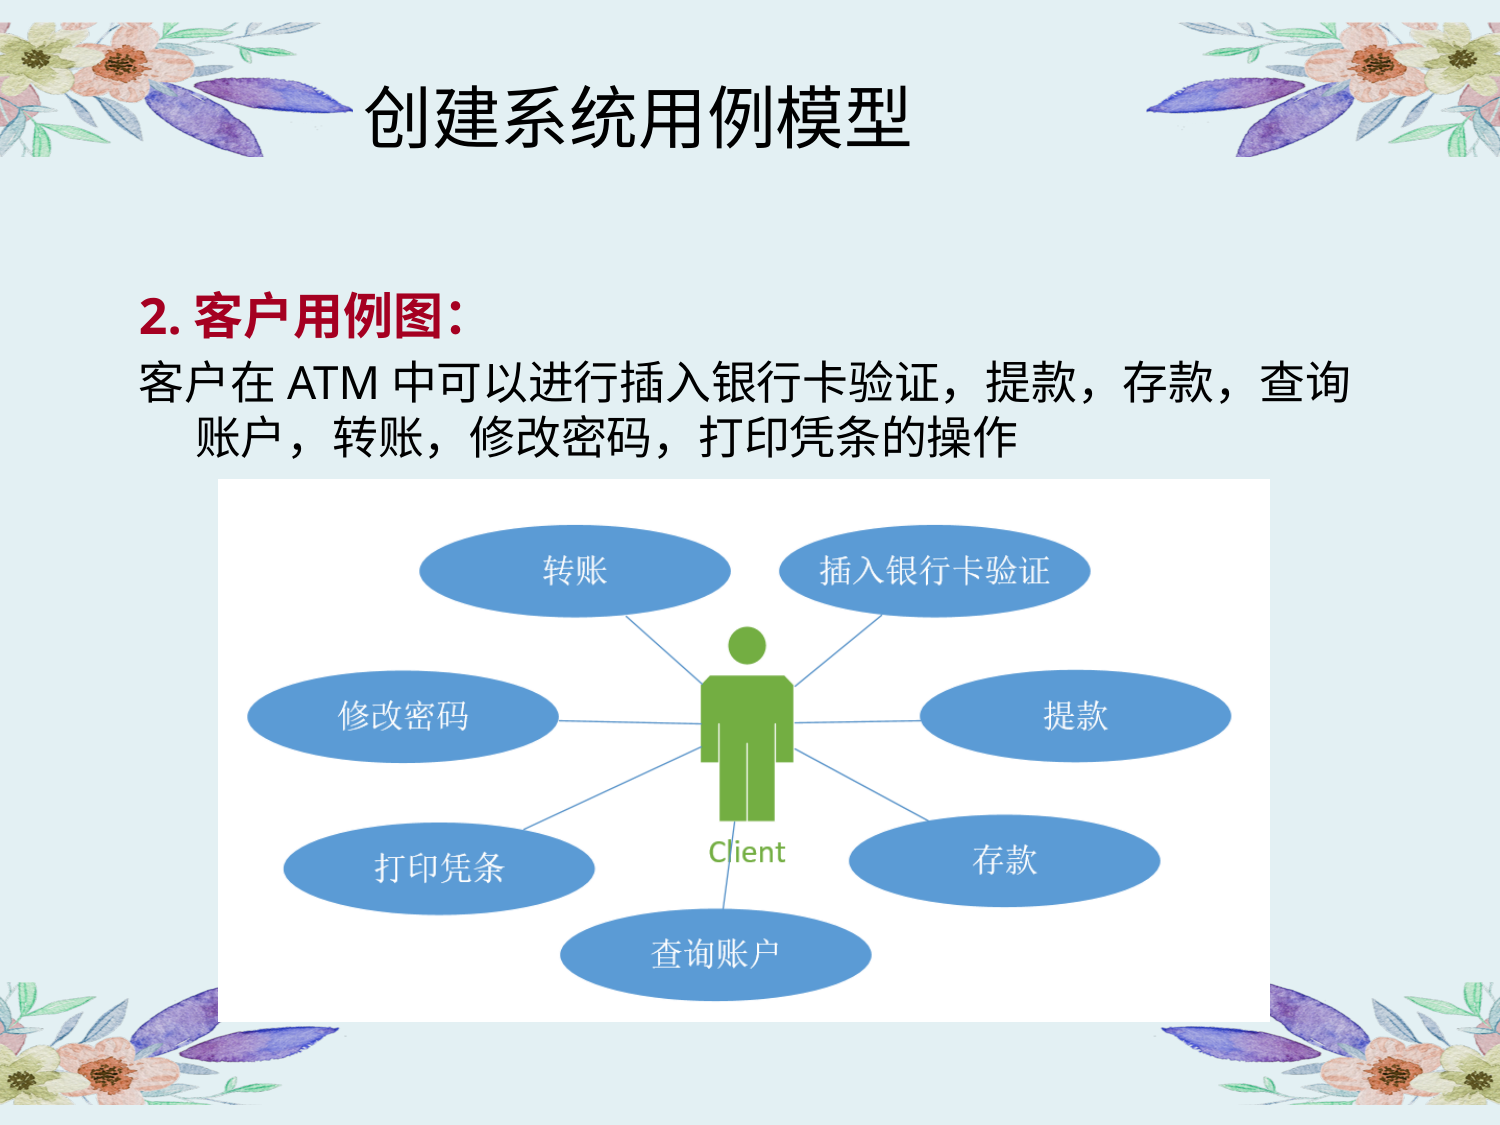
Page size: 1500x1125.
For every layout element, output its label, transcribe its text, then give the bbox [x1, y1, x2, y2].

picture [0, 479, 1500, 1105]
list 2.客户用例图： 客户在ATM中可以进行插入银行卡验证，提款，存款，查询账户，转账，修改密码，打印凭条的操作 [123, 277, 1399, 953]
picture [0, 23, 348, 157]
title 创建系统用例模型 [348, 0, 1500, 166]
